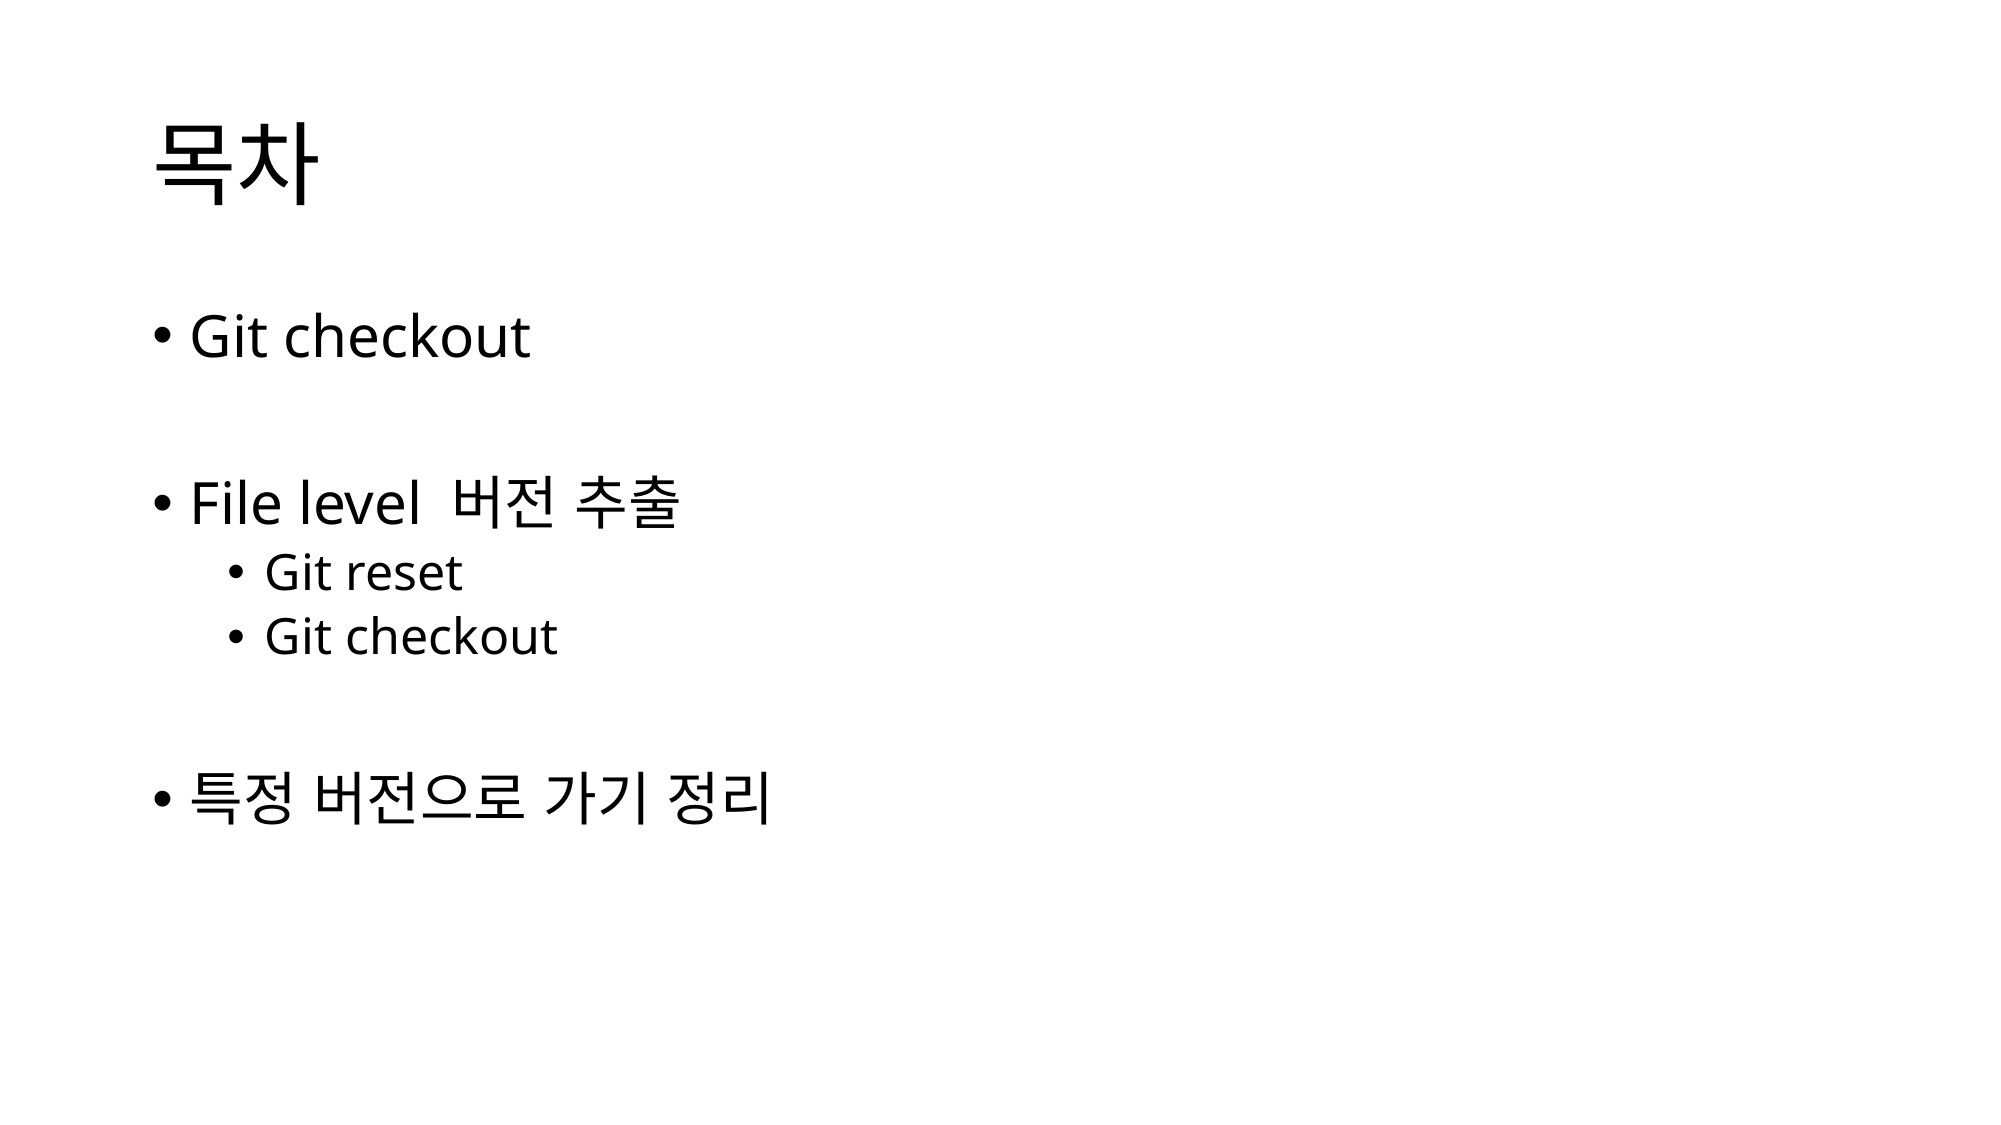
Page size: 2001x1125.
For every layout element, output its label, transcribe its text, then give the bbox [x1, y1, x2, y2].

title 목차 [137, 59, 1863, 278]
list Git checkout File level 버전 추출 Git reset Git checkout 특정 버전으로 가기 정리 [137, 299, 1863, 1014]
